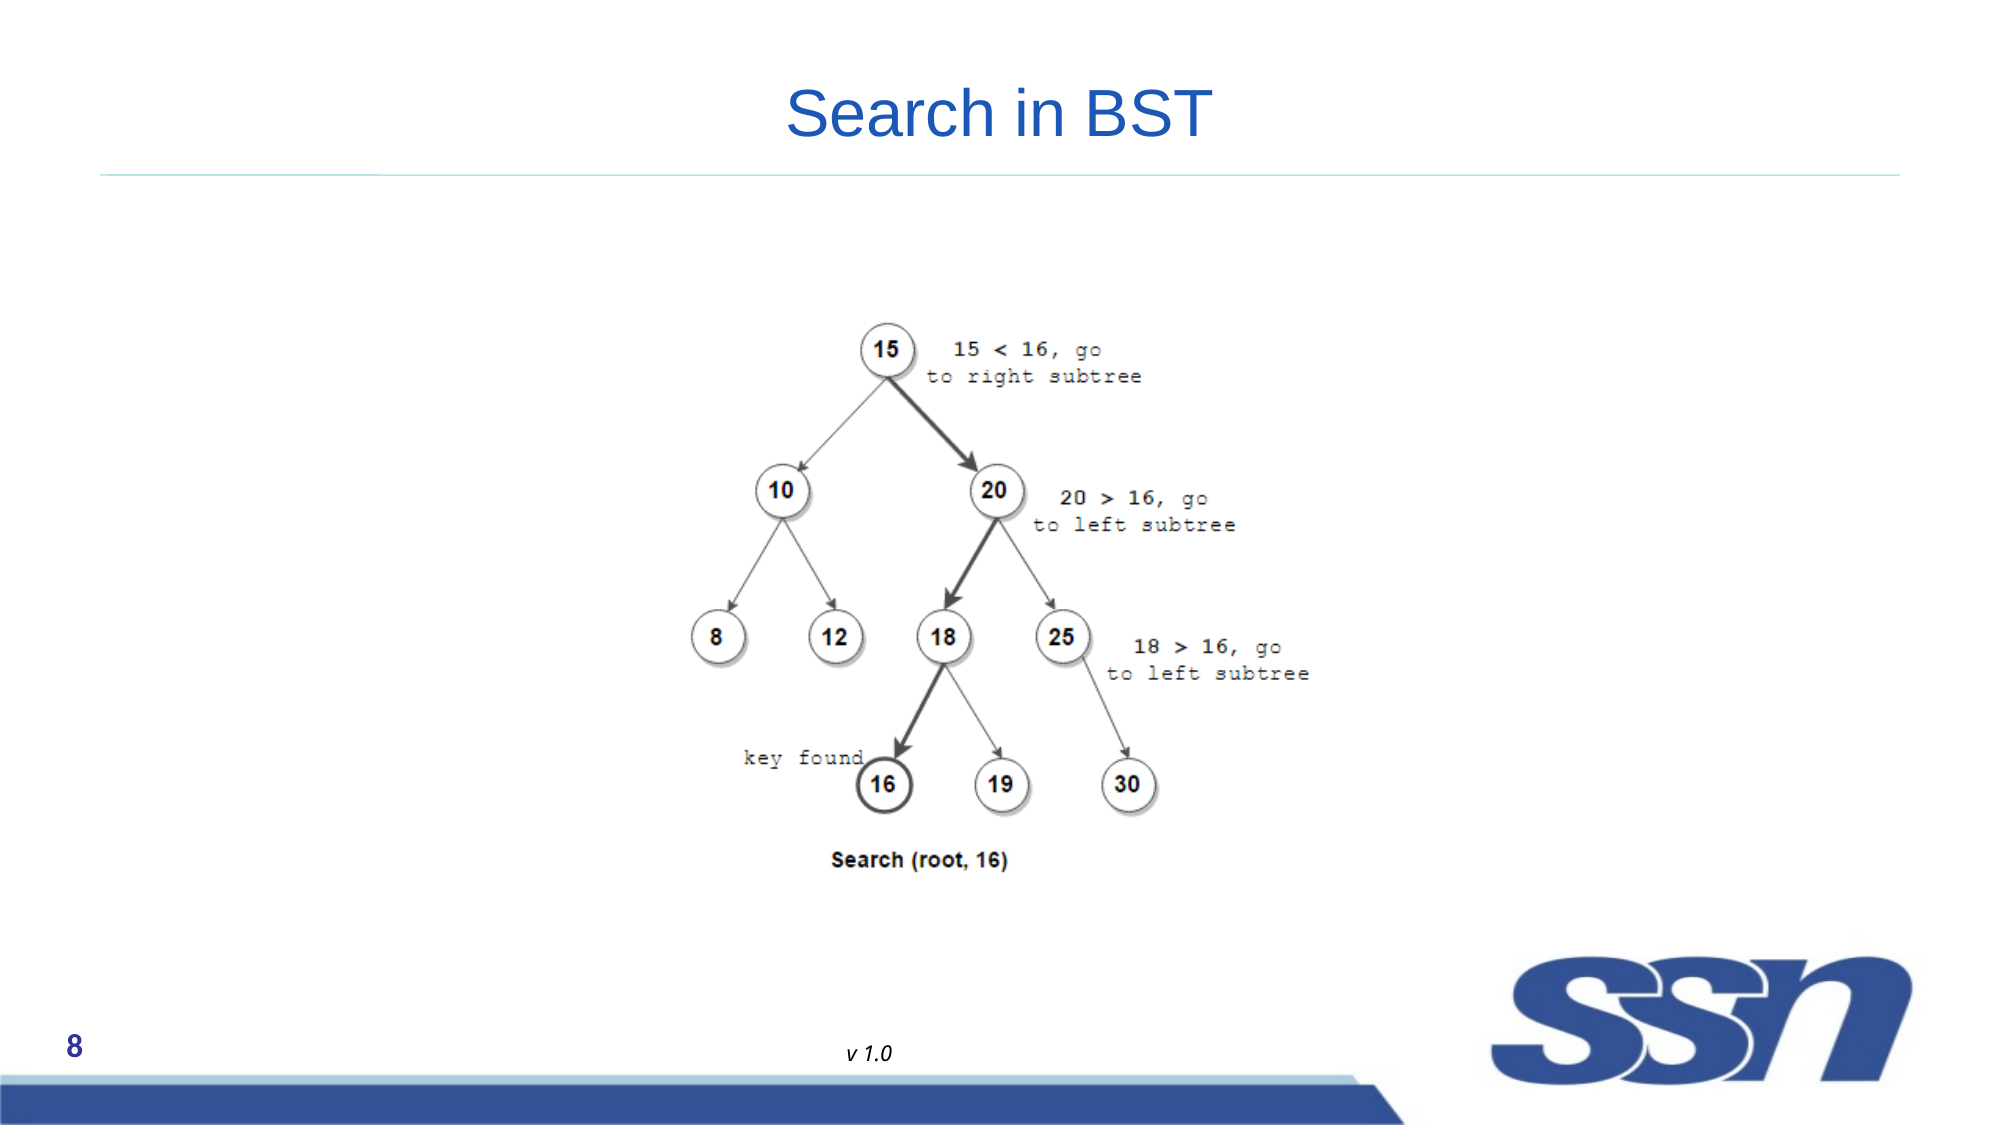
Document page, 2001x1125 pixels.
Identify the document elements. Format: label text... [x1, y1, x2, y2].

title Search in BST [99, 44, 1901, 176]
picture [0, 913, 2000, 1125]
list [682, 317, 1318, 888]
